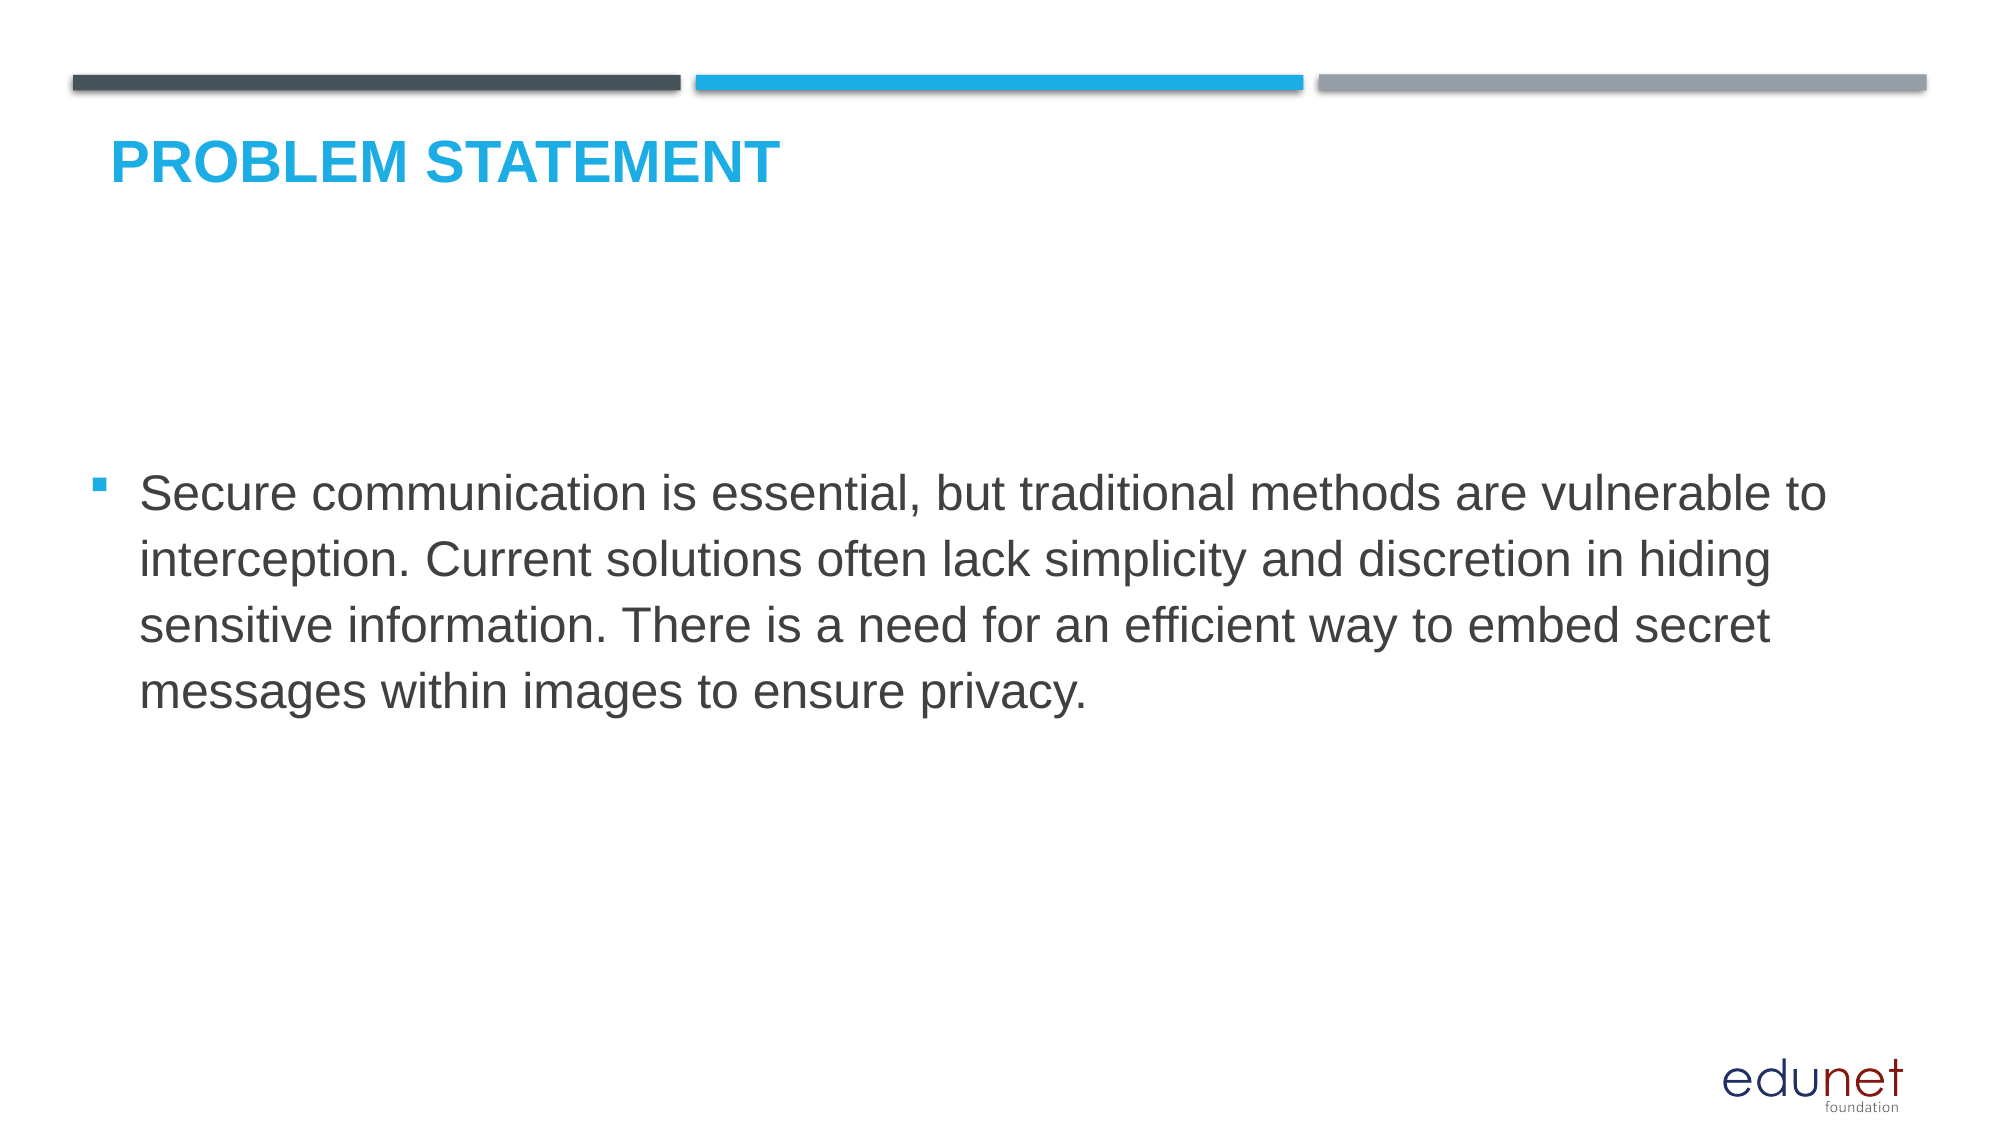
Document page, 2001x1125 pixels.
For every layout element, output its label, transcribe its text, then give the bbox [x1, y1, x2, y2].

list Secure communication is essential, but traditional methods are vulnerable to interception. Current solutions often lack simplicity and discretion in hiding sensitive information. There is a need for an efficient way to embed secret messages within images to ensure privacy. [74, 203, 1884, 970]
picture [1719, 1056, 1905, 1116]
title Problem Statement [95, 115, 1905, 203]
